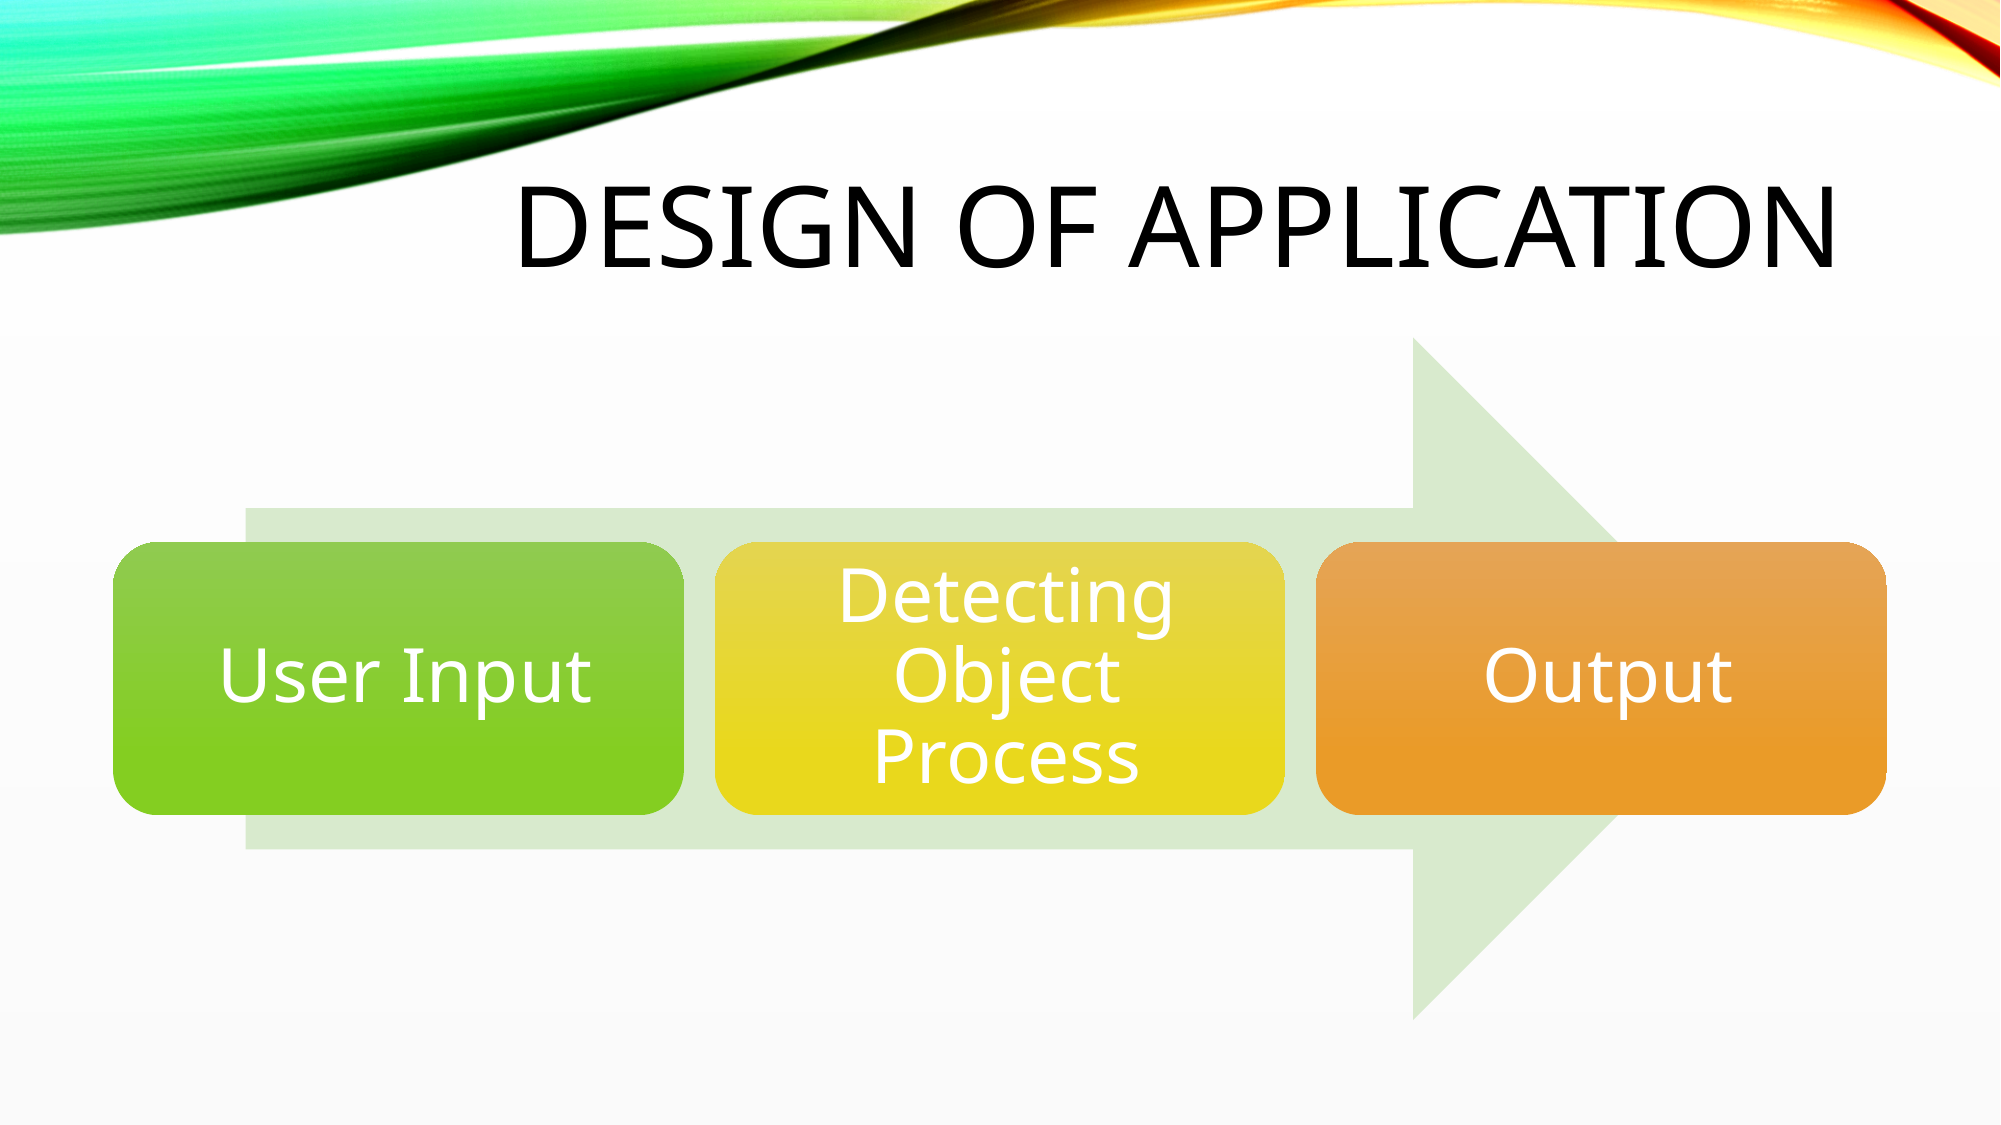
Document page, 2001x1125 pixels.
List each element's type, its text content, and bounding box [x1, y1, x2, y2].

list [112, 337, 1888, 1021]
picture [0, 0, 2000, 237]
title Design of Application [474, 125, 1888, 337]
